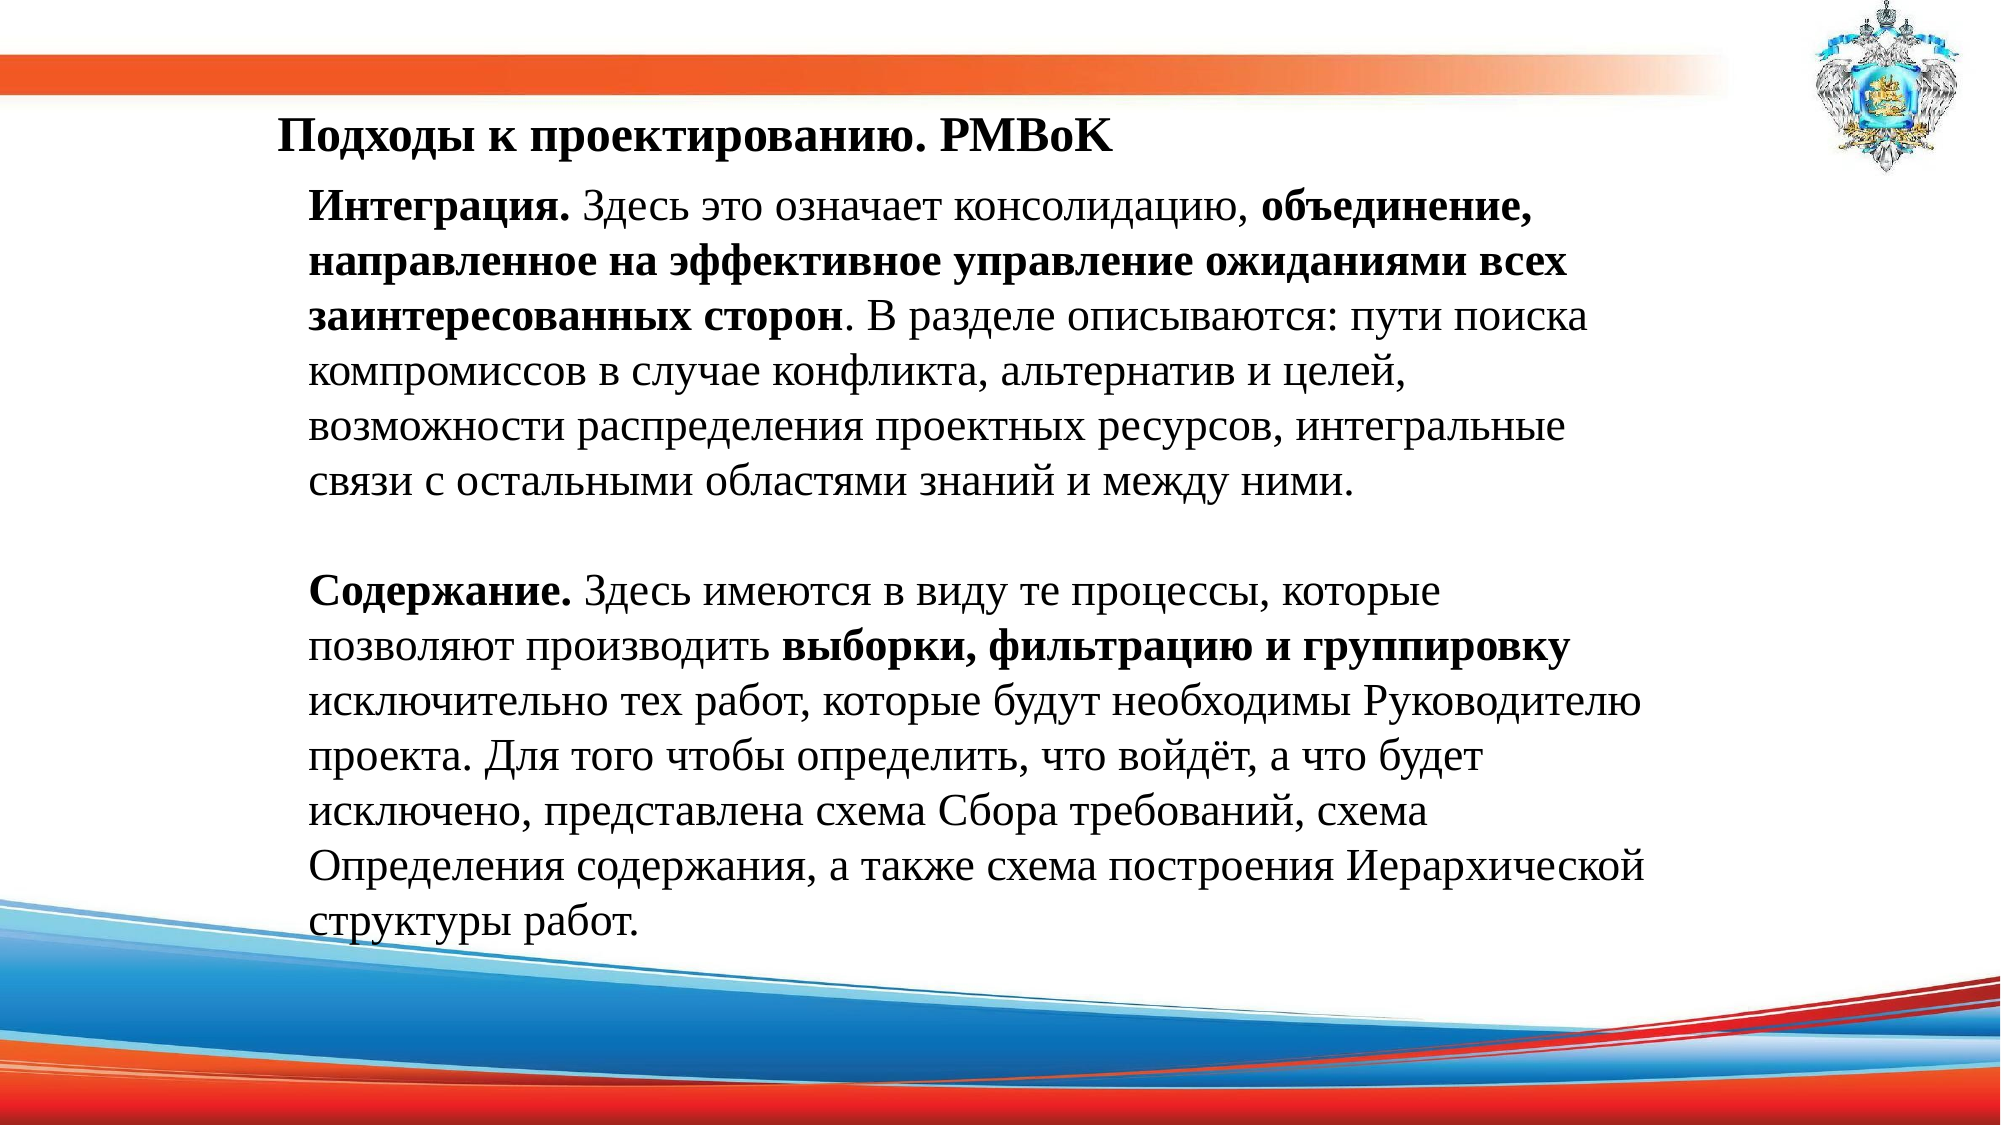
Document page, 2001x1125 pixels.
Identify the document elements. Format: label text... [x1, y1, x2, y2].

text_box Интеграция. Здесь это означает консолидацию, объединение, направленное на эффективное управление ожиданиями всех заинтересованных сторон. В разделе описываются: пути поиска компромиссов в случае конфликта, альтернатив и целей, возможности распределения проектных ресурсов, интегральные связи с остальными областями знаний и между ними. Содержание. Здесь имеются в виду те процессы, которые позволяют производить выборки, фильтрацию и группировку исключительно тех работ, которые будут необходимы Руководителю проекта. Для того чтобы определить, что войдёт, а что будет исключено, представлена схема Сбора требований, схема Определения содержания, а также схема построения Иерархической структуры работ. [293, 167, 1663, 952]
title Подходы к проектированию. РМВоK [262, 93, 1695, 208]
picture [0, 0, 2001, 1125]
